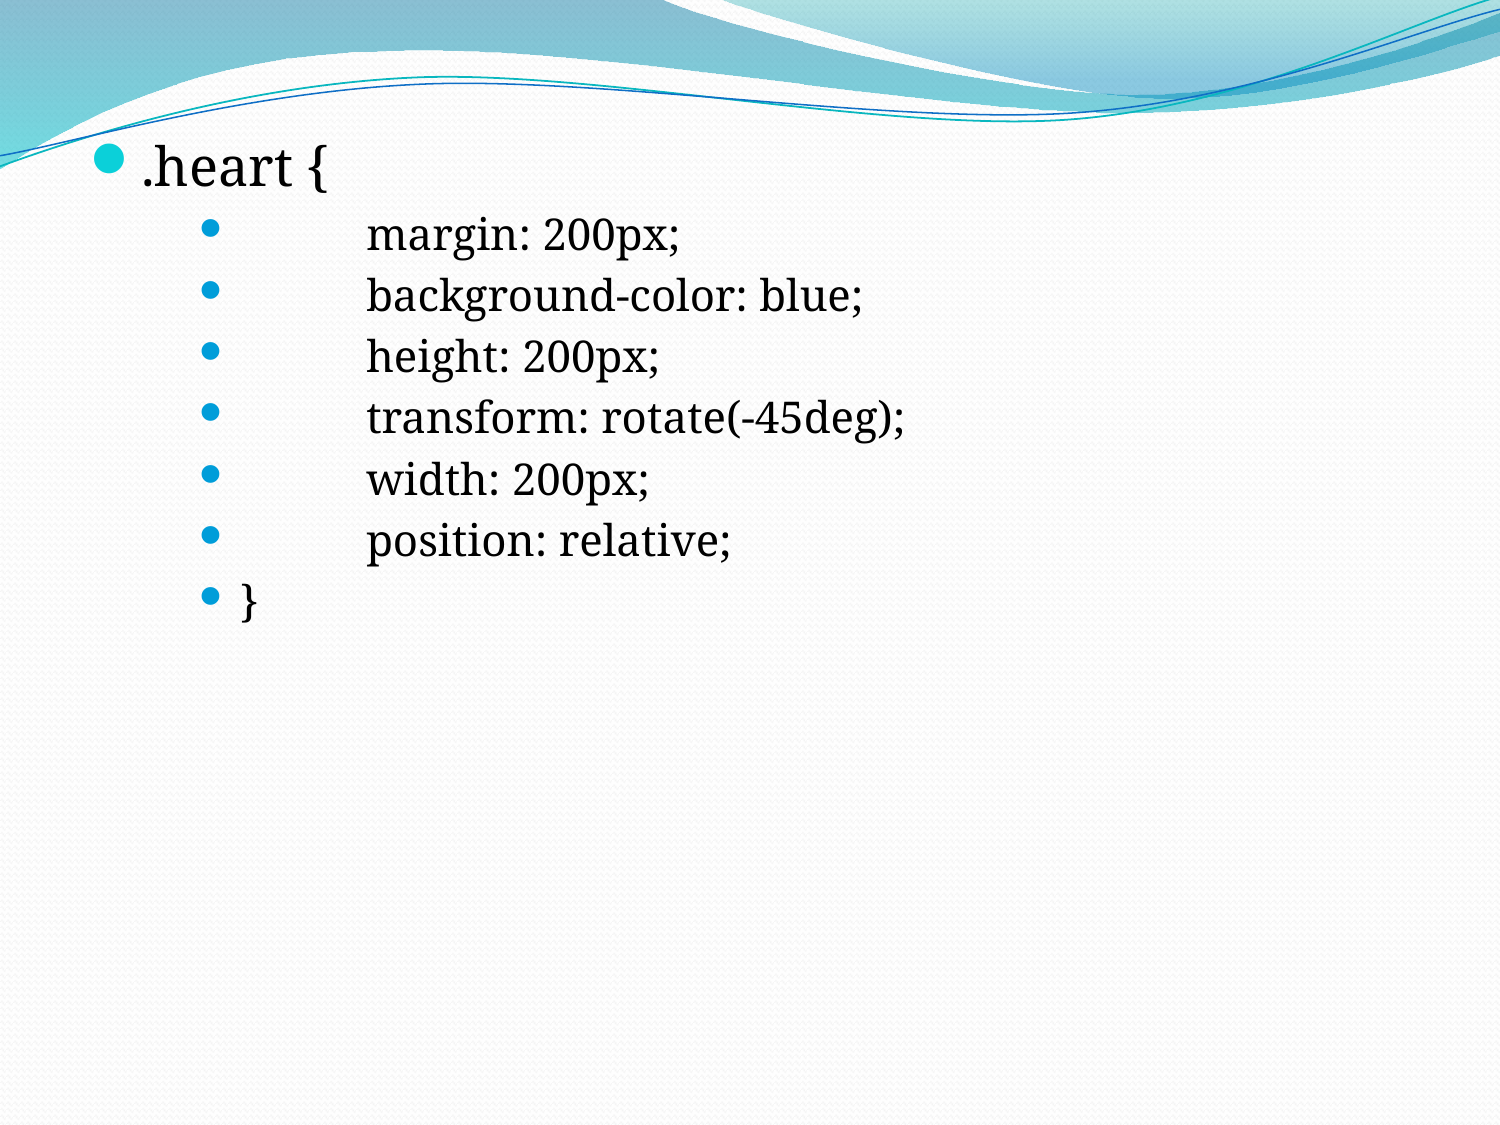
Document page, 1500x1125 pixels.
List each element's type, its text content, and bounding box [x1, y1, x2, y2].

list .heart { margin: 200px; background-color: blue; height: 200px; transform: rotate(-45deg); width: 200px; position: relative; } [75, 125, 1425, 1038]
